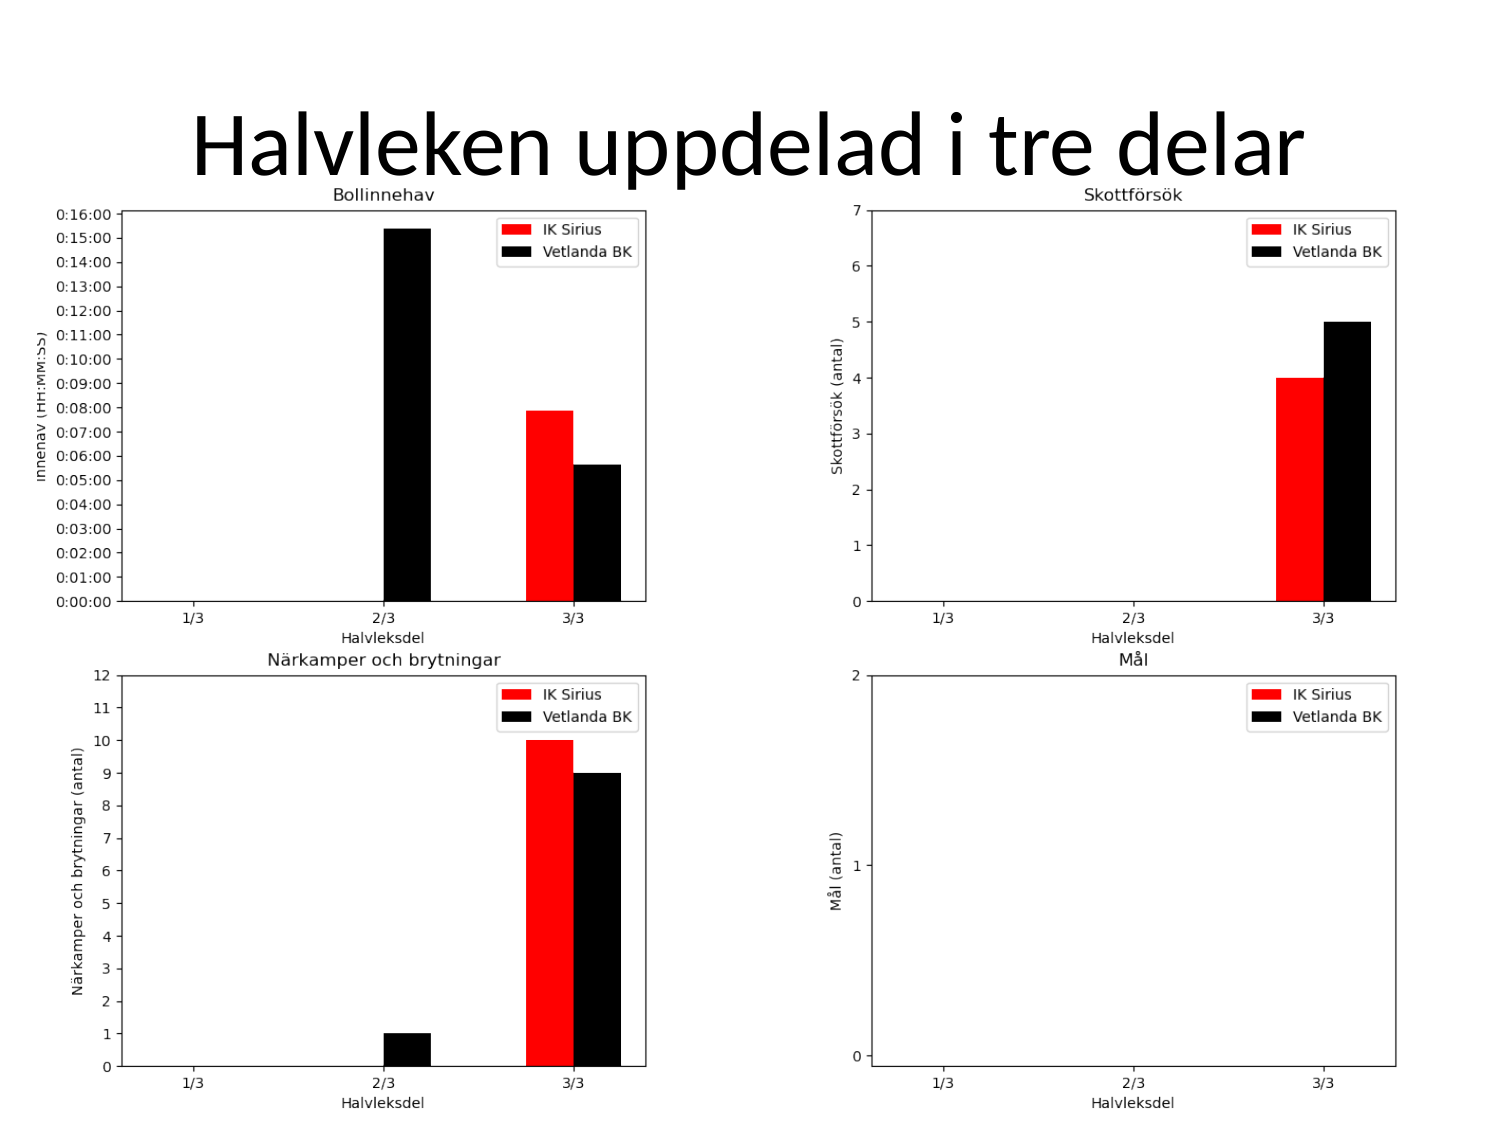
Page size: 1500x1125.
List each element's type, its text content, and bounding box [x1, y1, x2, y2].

picture [787, 149, 1463, 1122]
title Halvleken uppdelad i tre delar [75, 45, 1425, 233]
picture [37, 149, 713, 1122]
